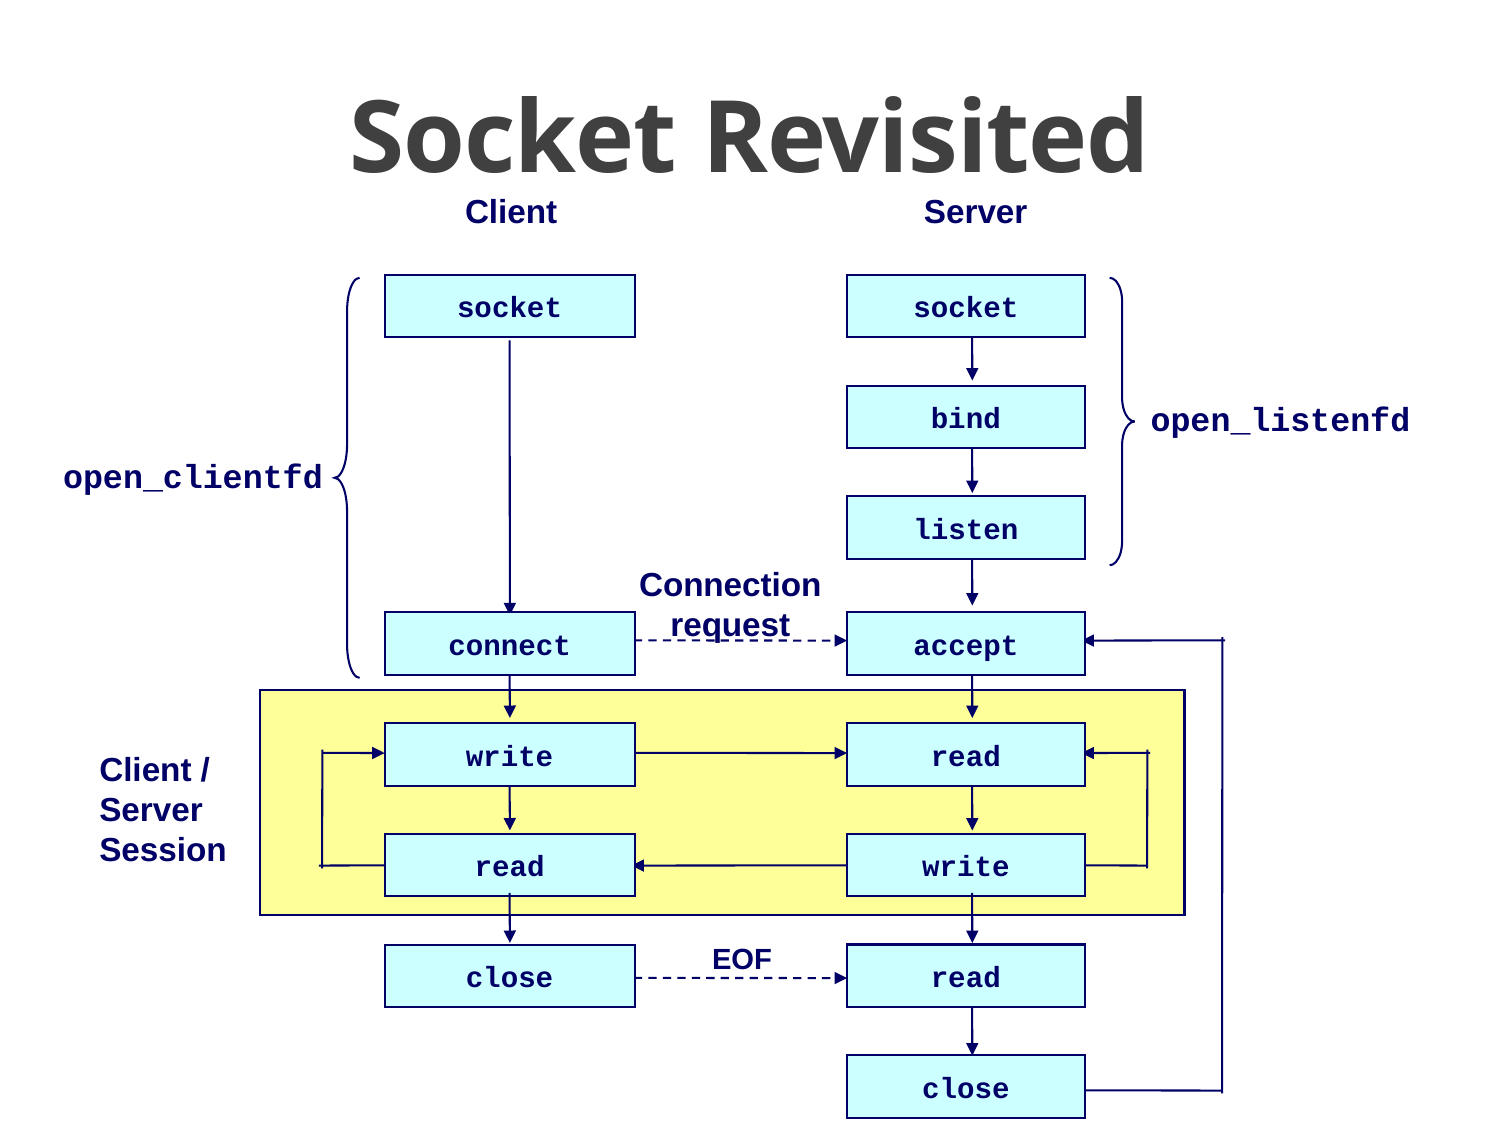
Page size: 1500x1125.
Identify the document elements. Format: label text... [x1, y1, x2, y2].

text_box open_clientfd [48, 447, 339, 503]
text_box [503, 340, 517, 612]
text_box open_listenfd [1135, 390, 1426, 446]
text_box listen [847, 496, 1085, 559]
text_box Client [450, 200, 573, 238]
text_box [966, 559, 979, 606]
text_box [84, 689, 381, 916]
text_box accept [847, 612, 1085, 634]
text_box connect [384, 612, 635, 636]
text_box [384, 636, 1226, 1119]
text_box [966, 338, 979, 381]
text_box [966, 449, 979, 493]
text_box bind [847, 385, 1085, 449]
text_box [339, 277, 360, 678]
text_box [1109, 277, 1135, 566]
text_box socket [384, 274, 635, 338]
text_box Connection request [624, 555, 837, 634]
text_box socket [847, 274, 1085, 338]
text_box Server [909, 200, 1043, 238]
title Socket Revisited [75, 12, 1425, 200]
